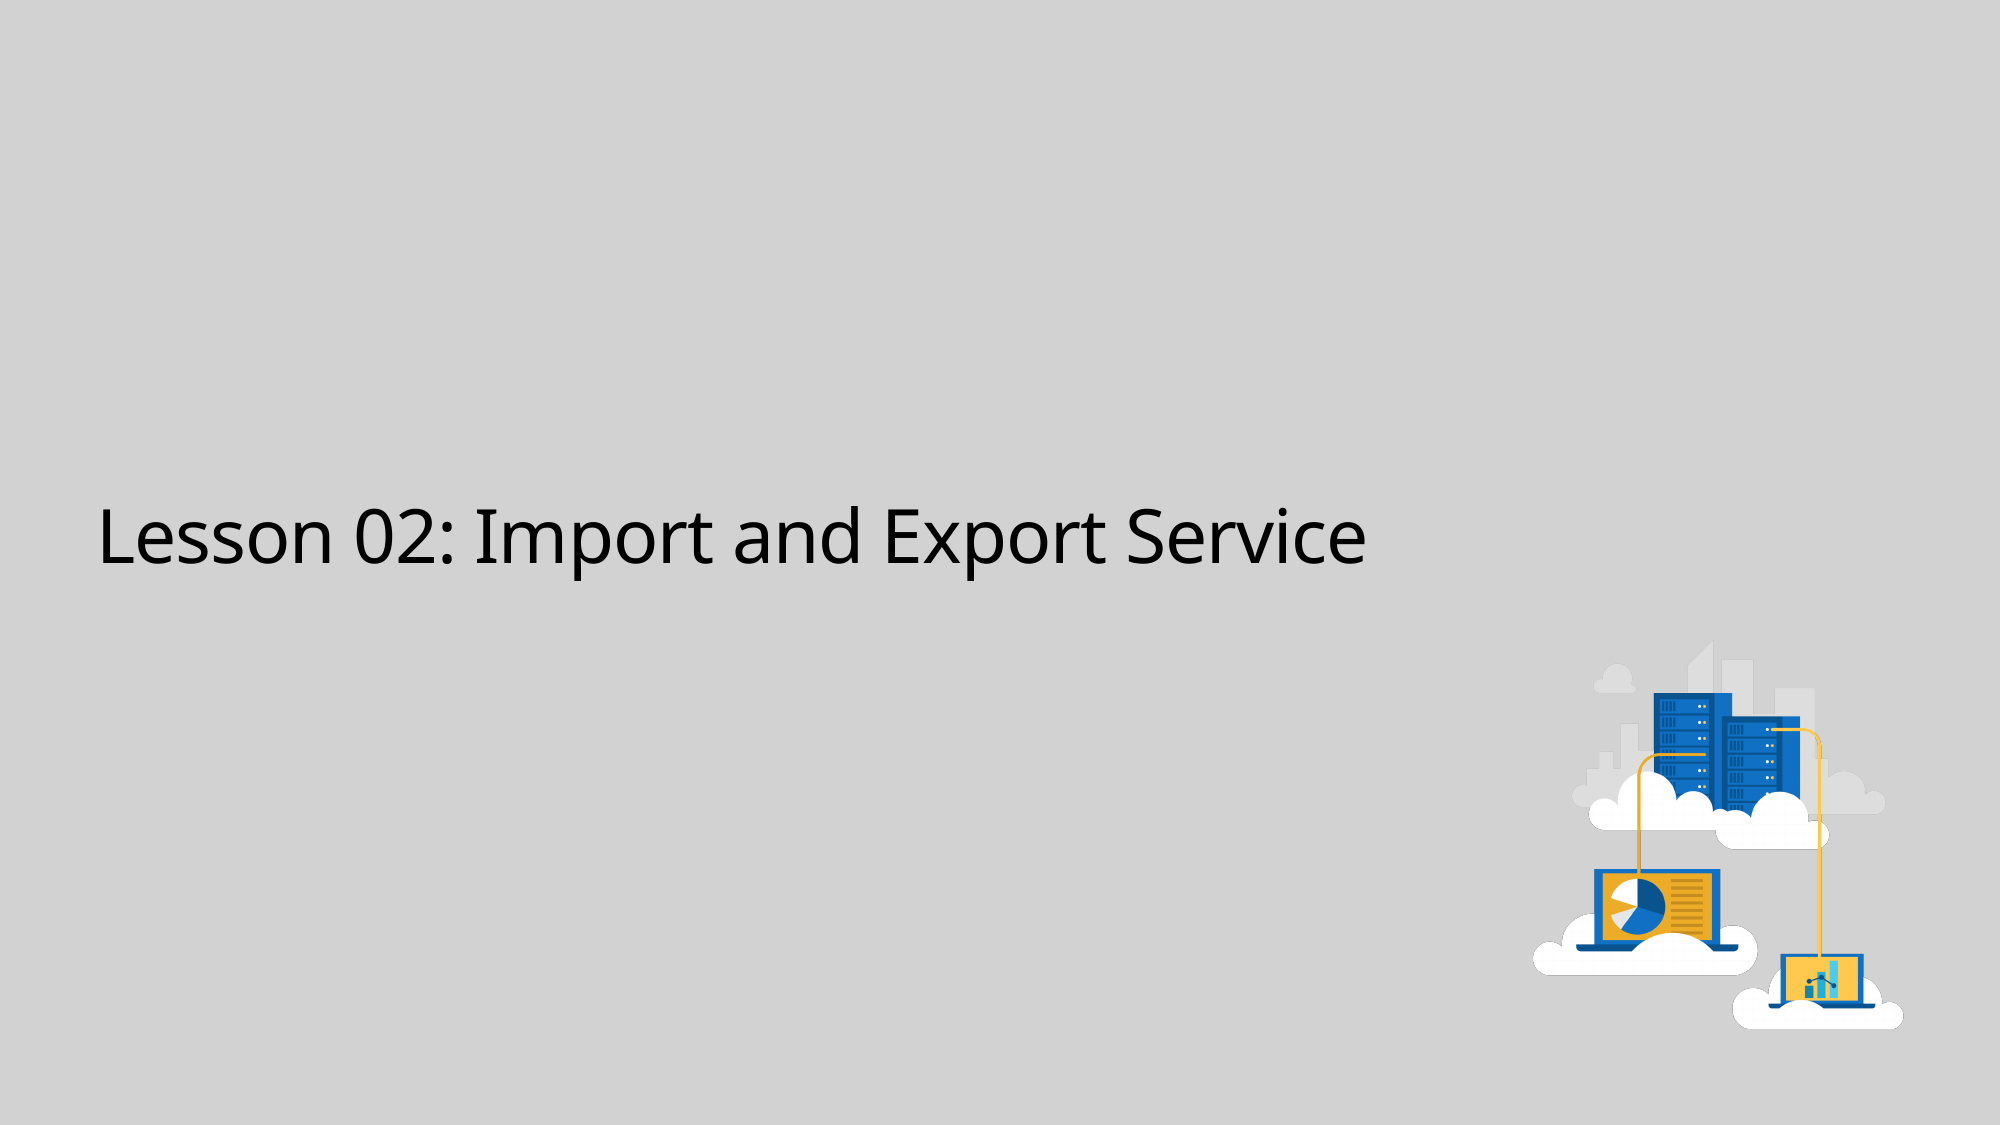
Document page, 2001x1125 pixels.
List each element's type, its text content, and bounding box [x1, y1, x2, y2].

picture [1532, 639, 1905, 1029]
title Lesson 02: Import and Export Service [96, 498, 1596, 580]
